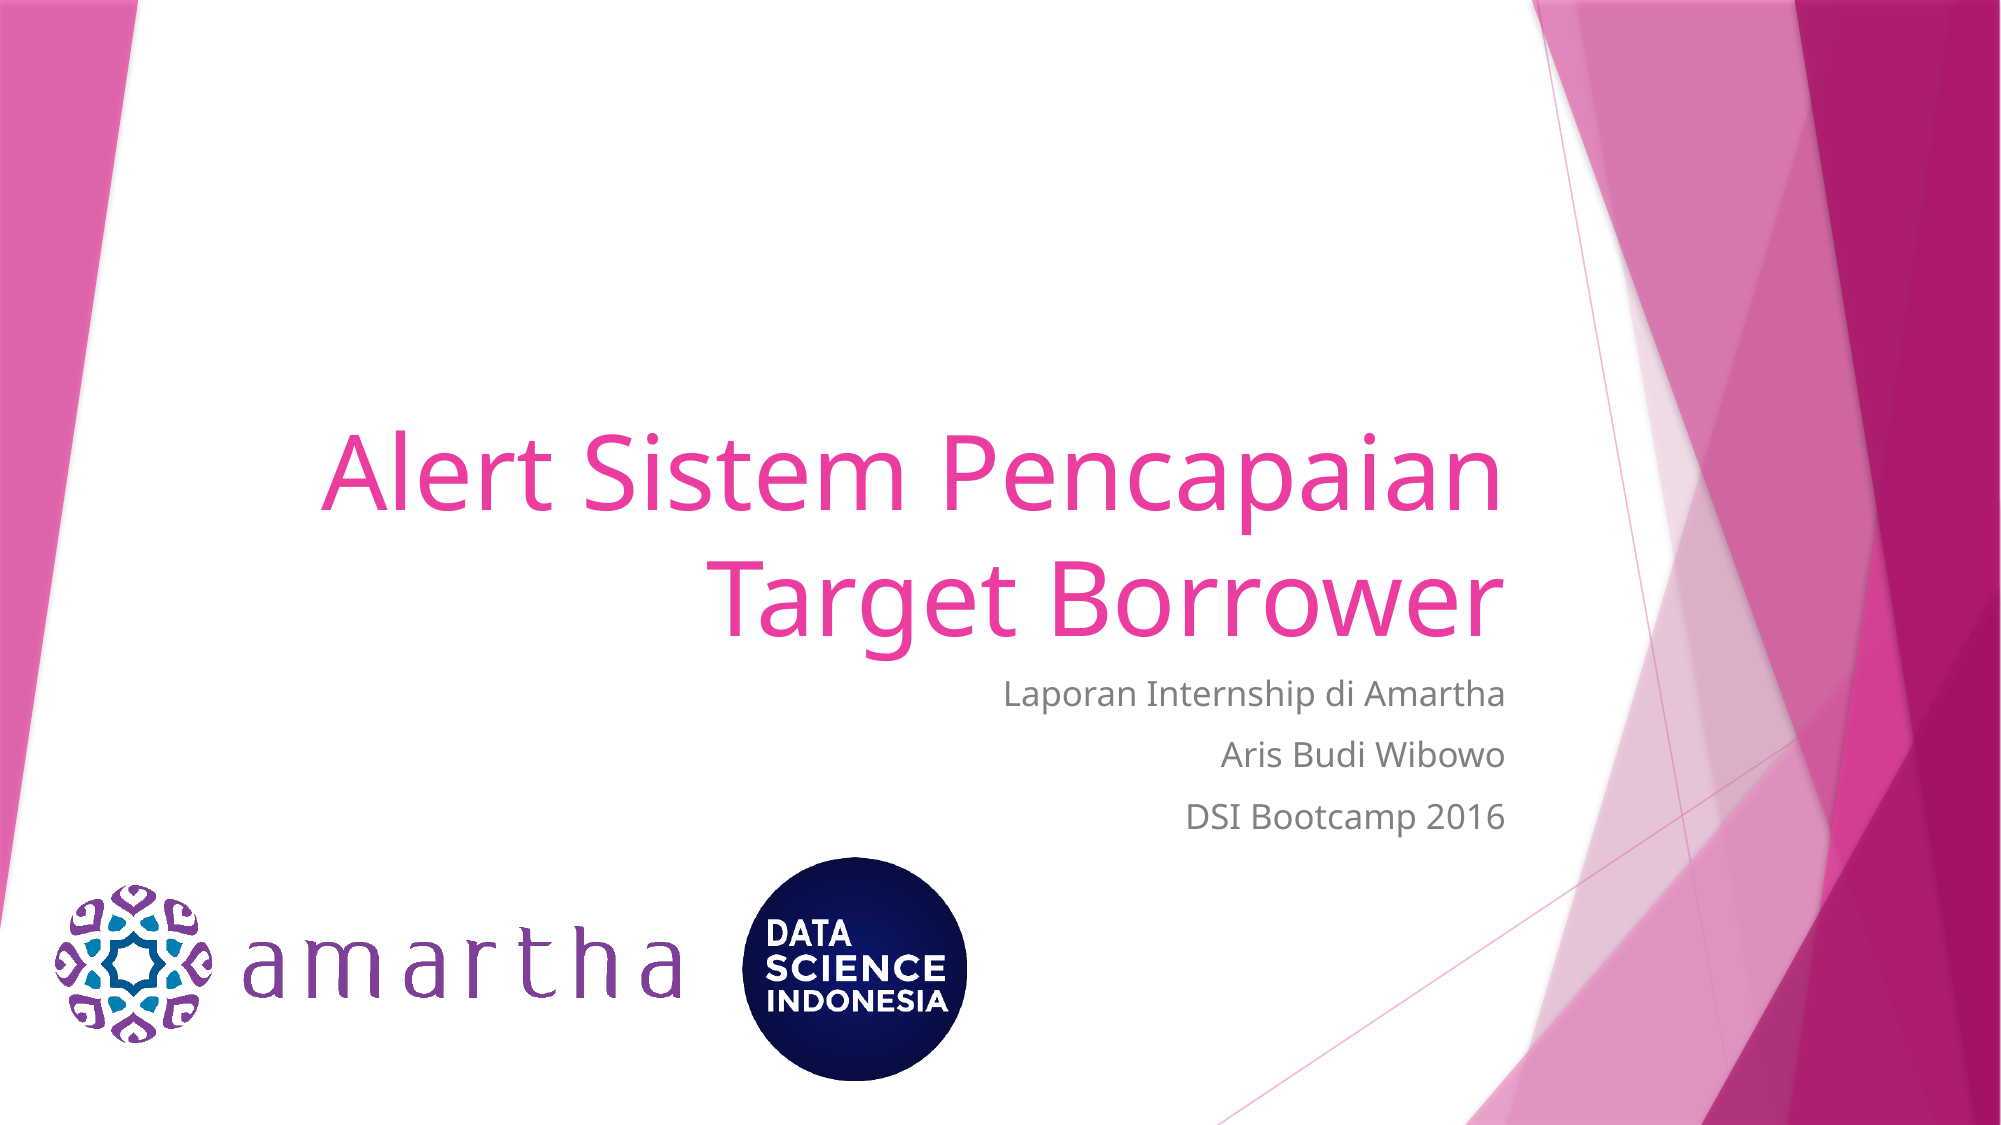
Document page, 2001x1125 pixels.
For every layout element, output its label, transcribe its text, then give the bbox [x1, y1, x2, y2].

picture [742, 856, 968, 1082]
picture [54, 884, 681, 1043]
title Alert Sistem Pencapaian Target Borrower [247, 394, 1522, 664]
subtitle Laporan Internship di Amartha Aris Budi Wibowo DSI Bootcamp 2016 [247, 664, 1522, 845]
